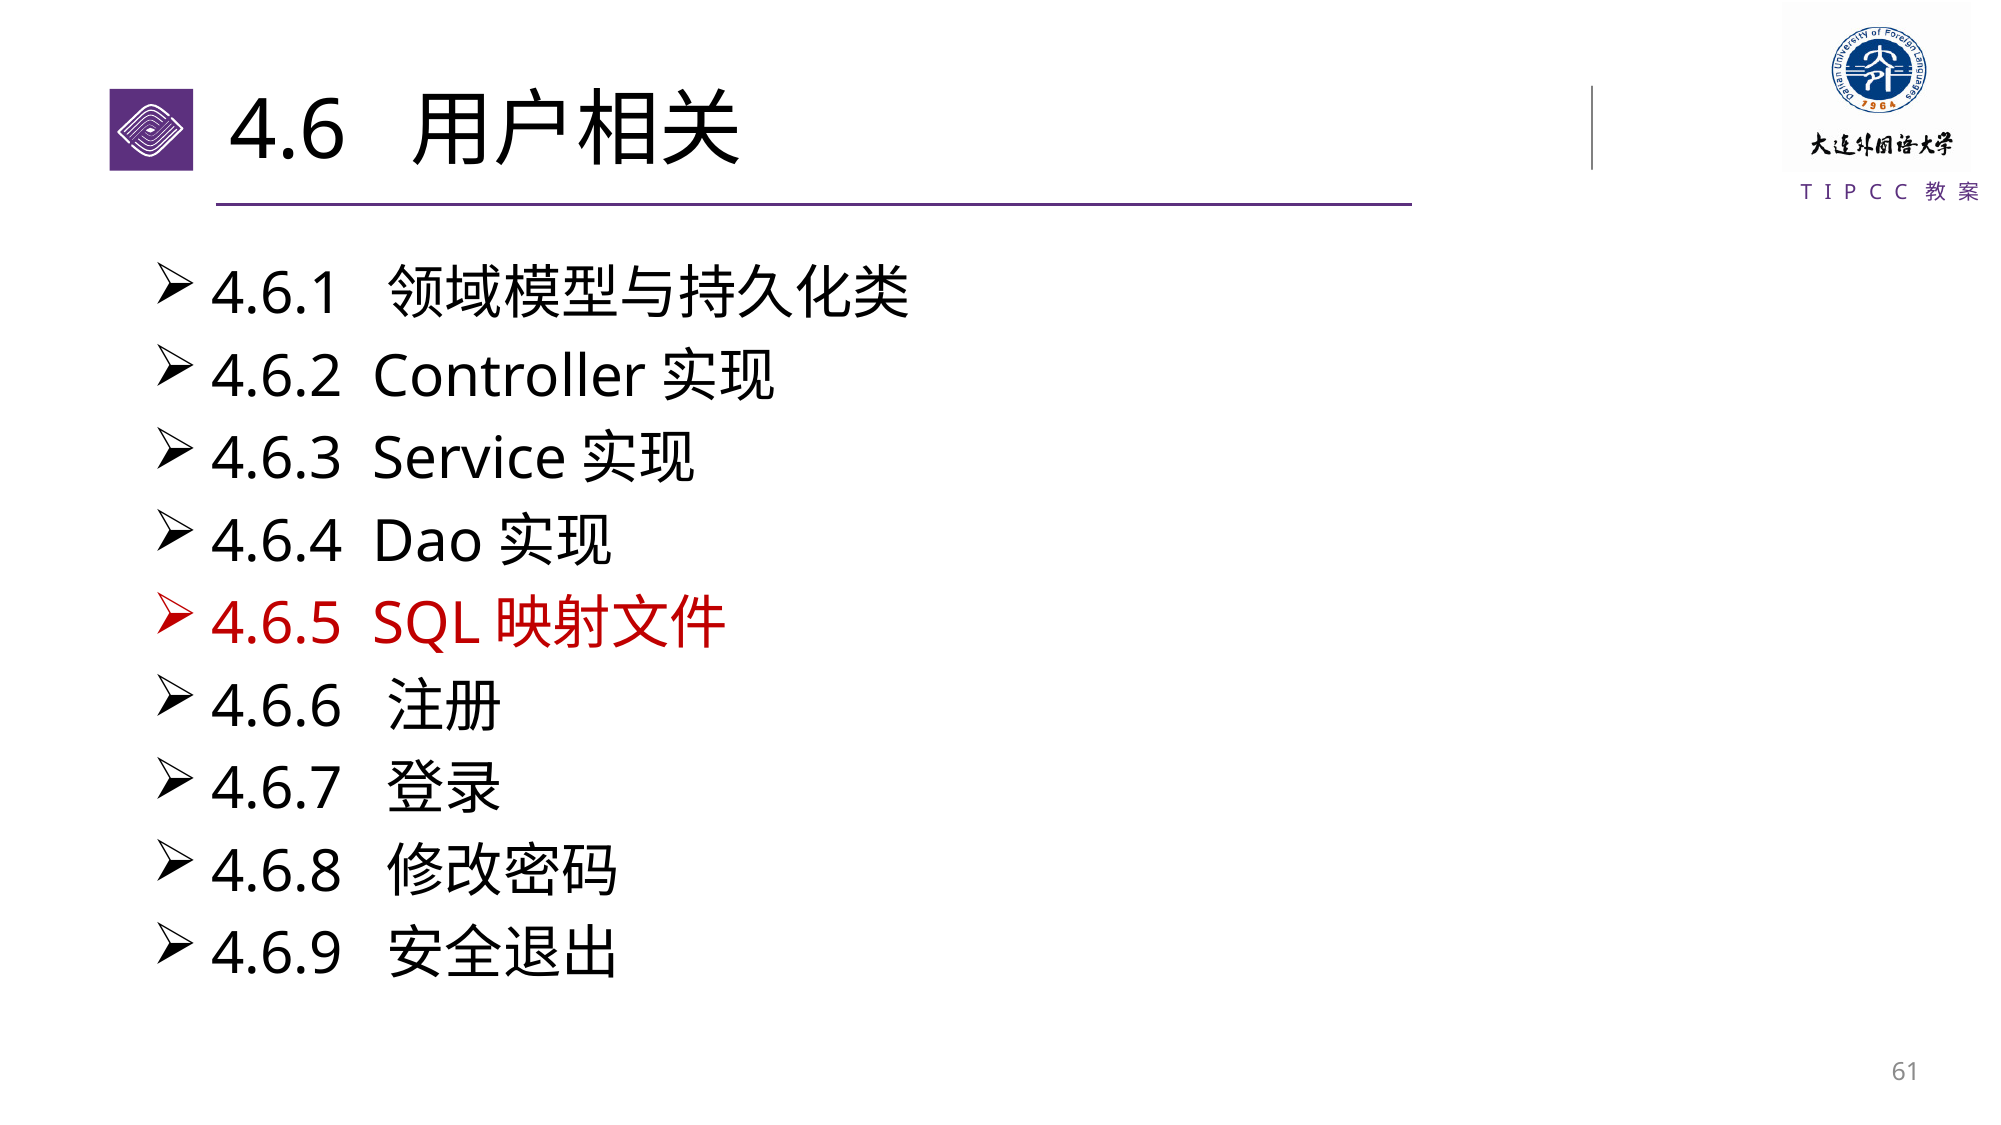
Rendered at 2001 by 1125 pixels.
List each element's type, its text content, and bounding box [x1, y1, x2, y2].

slide_number 60 [1485, 1042, 1936, 1103]
list 4.6.1 领域模型与持久化类 4.6.2 Controller实现 4.6.3 Service实现 4.6.4 Dao实现 4.6.5 SQL映射文件 4.6.6 注册 4.6.7 登录 4.6.8 修改密码 4.6.9 安全退出 [137, 247, 1863, 1001]
title 4.6 用户相关 [214, 59, 1564, 205]
picture [1782, 2, 1971, 172]
